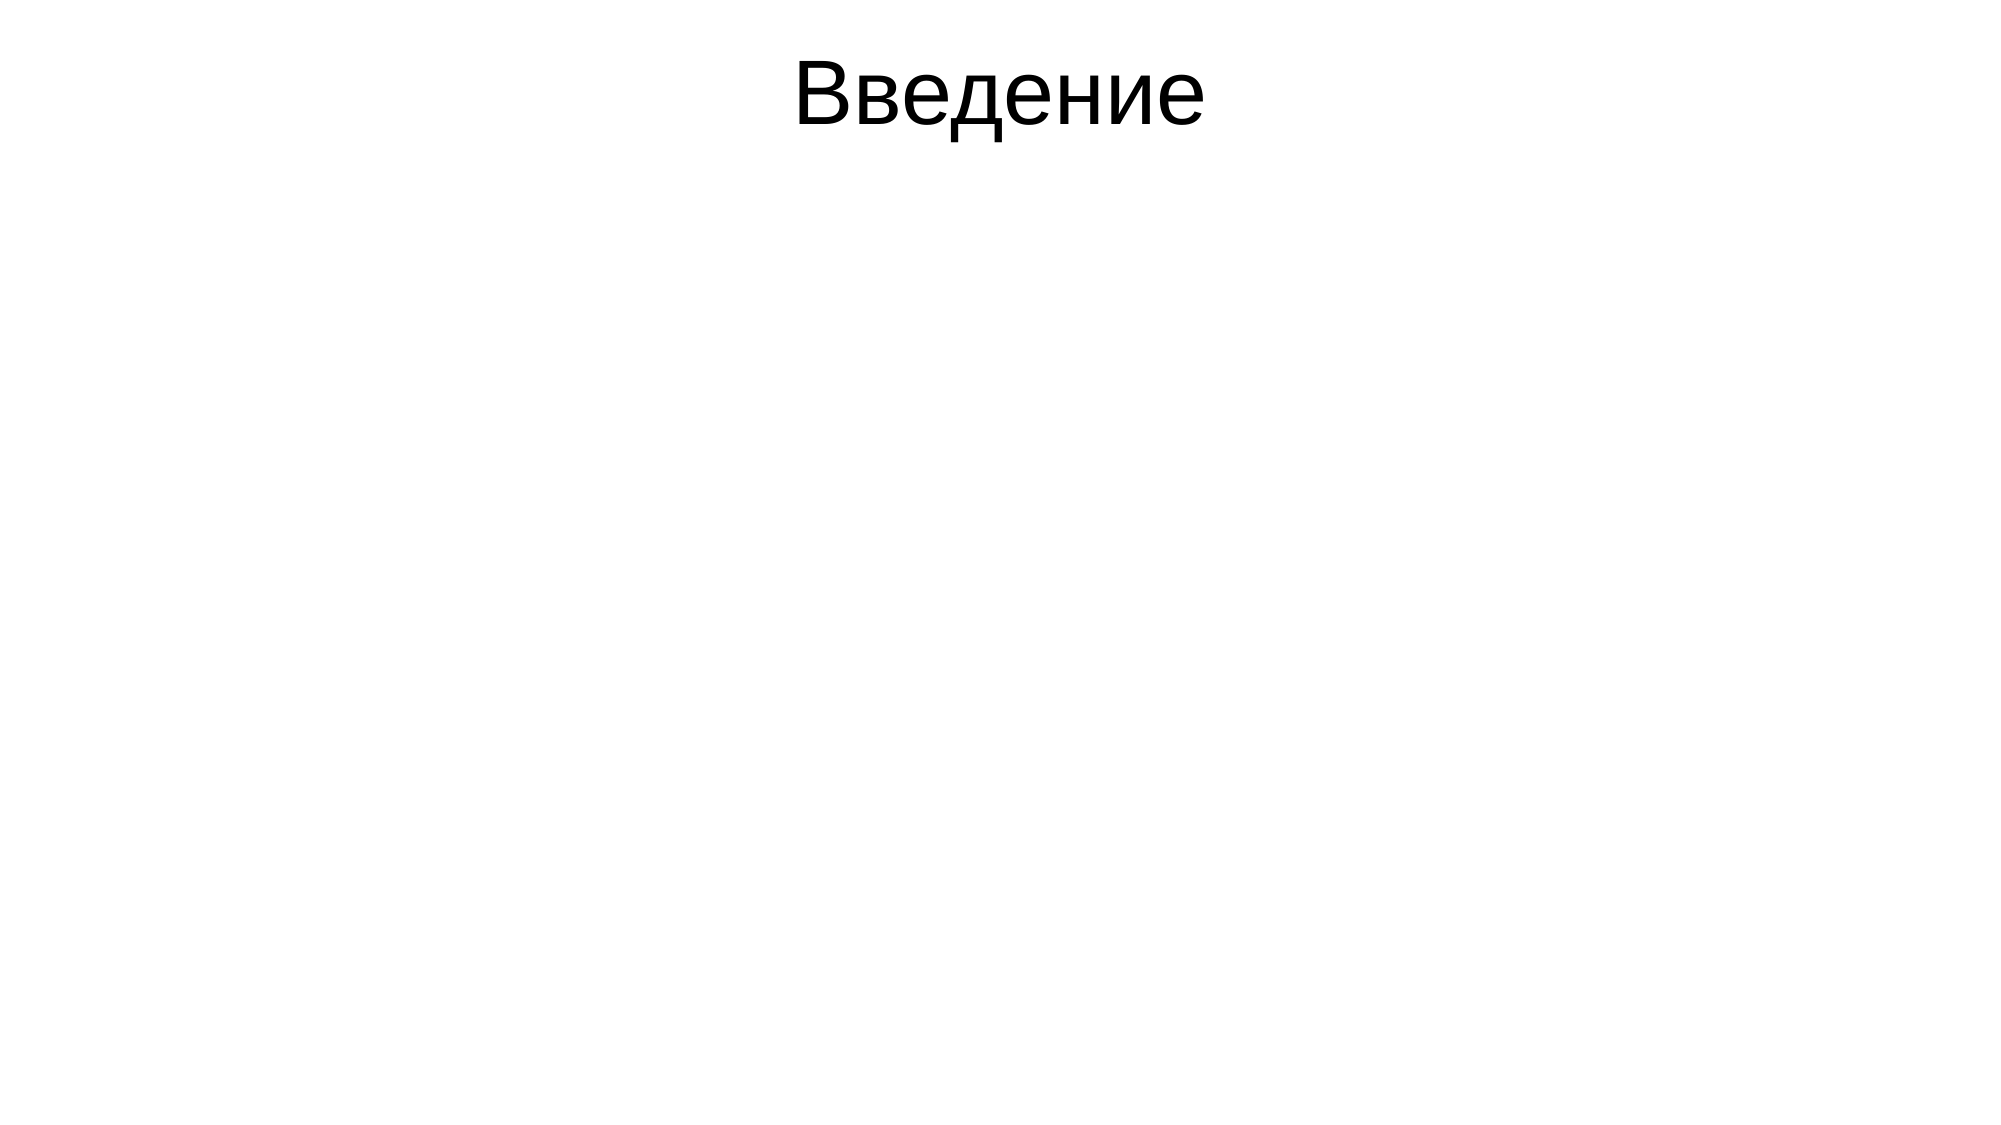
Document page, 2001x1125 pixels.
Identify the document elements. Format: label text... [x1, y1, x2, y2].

title Введение [137, 0, 1863, 190]
